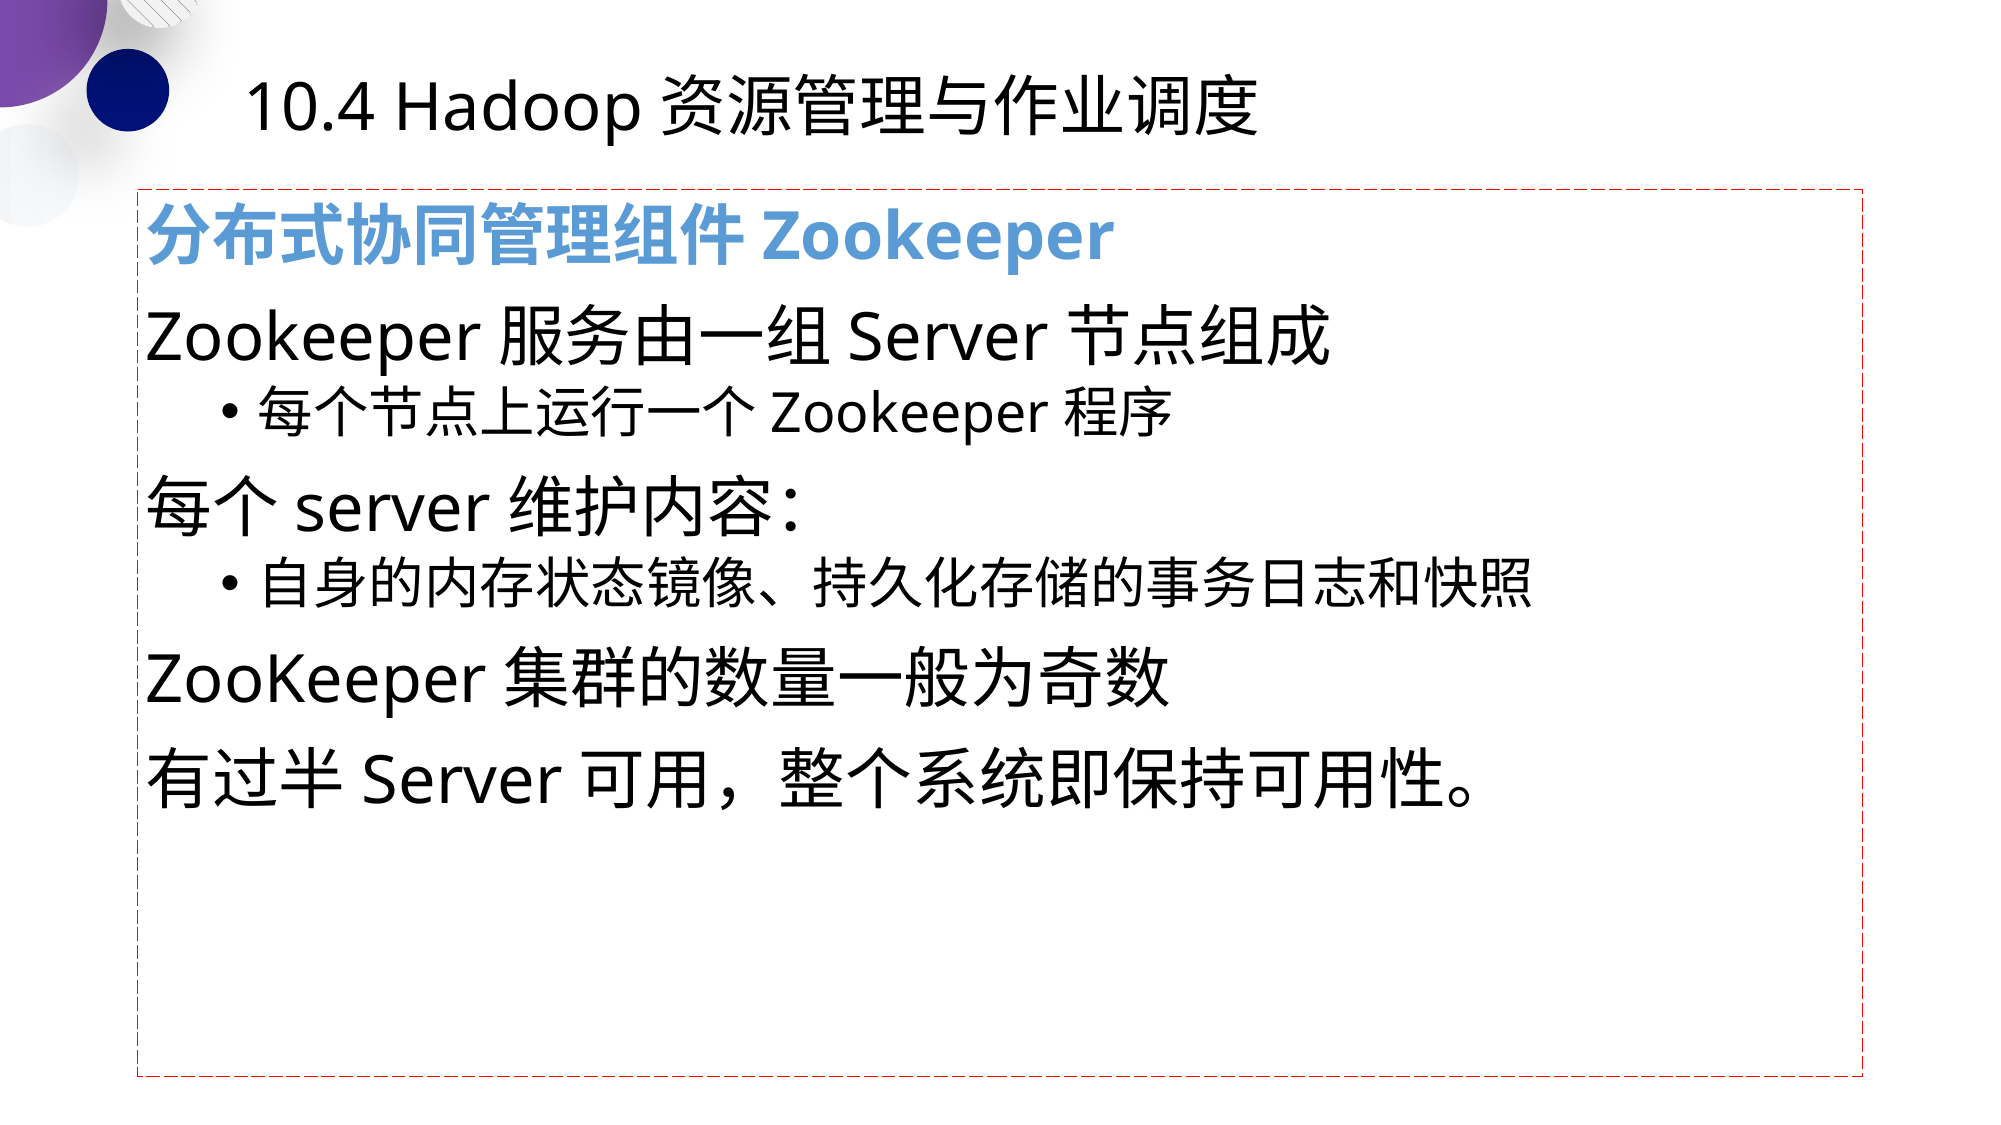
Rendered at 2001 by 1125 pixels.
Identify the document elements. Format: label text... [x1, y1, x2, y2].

slide_number [1550, 1042, 2000, 1103]
title 10.4 Hadoop资源管理与作业调度 [235, 59, 1863, 159]
list 分布式协同管理组件Zookeeper Zookeeper服务由一组Server节点组成 每个节点上运行一个Zookeeper程序 每个server维护内容： 自身的内存状态镜像、持久化存储的事务日志和快照 ZooKeeper集群的数量一般为奇数 有过半Server可用，整个系统即保持可用性。 [137, 189, 1863, 1077]
text_box [324, 291, 1638, 975]
